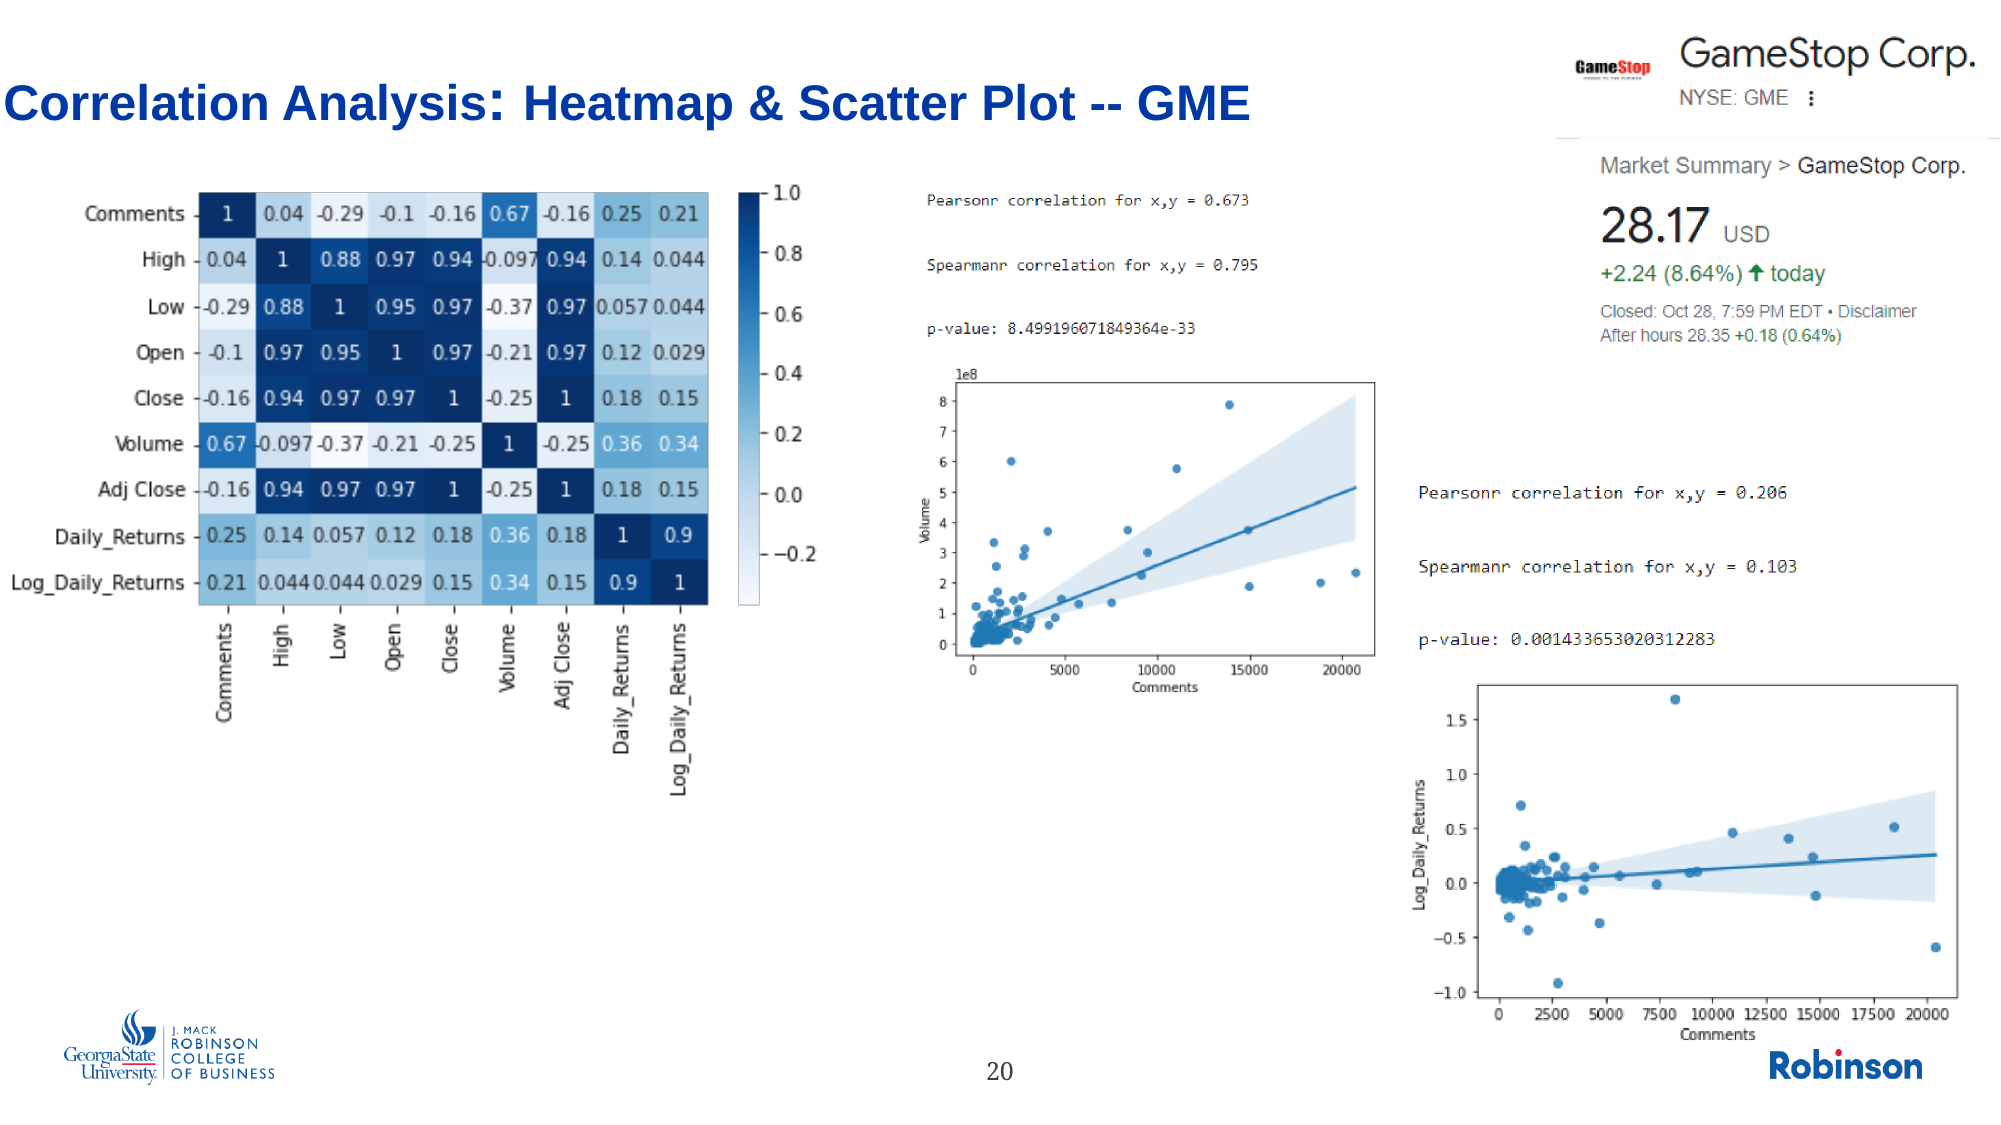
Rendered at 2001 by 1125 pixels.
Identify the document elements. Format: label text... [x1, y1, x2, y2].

title Correlation Analysis: Heatmap & Scatter Plot -- GME [3, 43, 1421, 160]
slide_number 20 [774, 1042, 1225, 1103]
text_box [0, 172, 1397, 808]
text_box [1578, 137, 1987, 360]
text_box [1401, 454, 1997, 1041]
picture [1770, 1049, 1922, 1079]
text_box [1555, 21, 2000, 139]
picture [64, 1009, 274, 1085]
